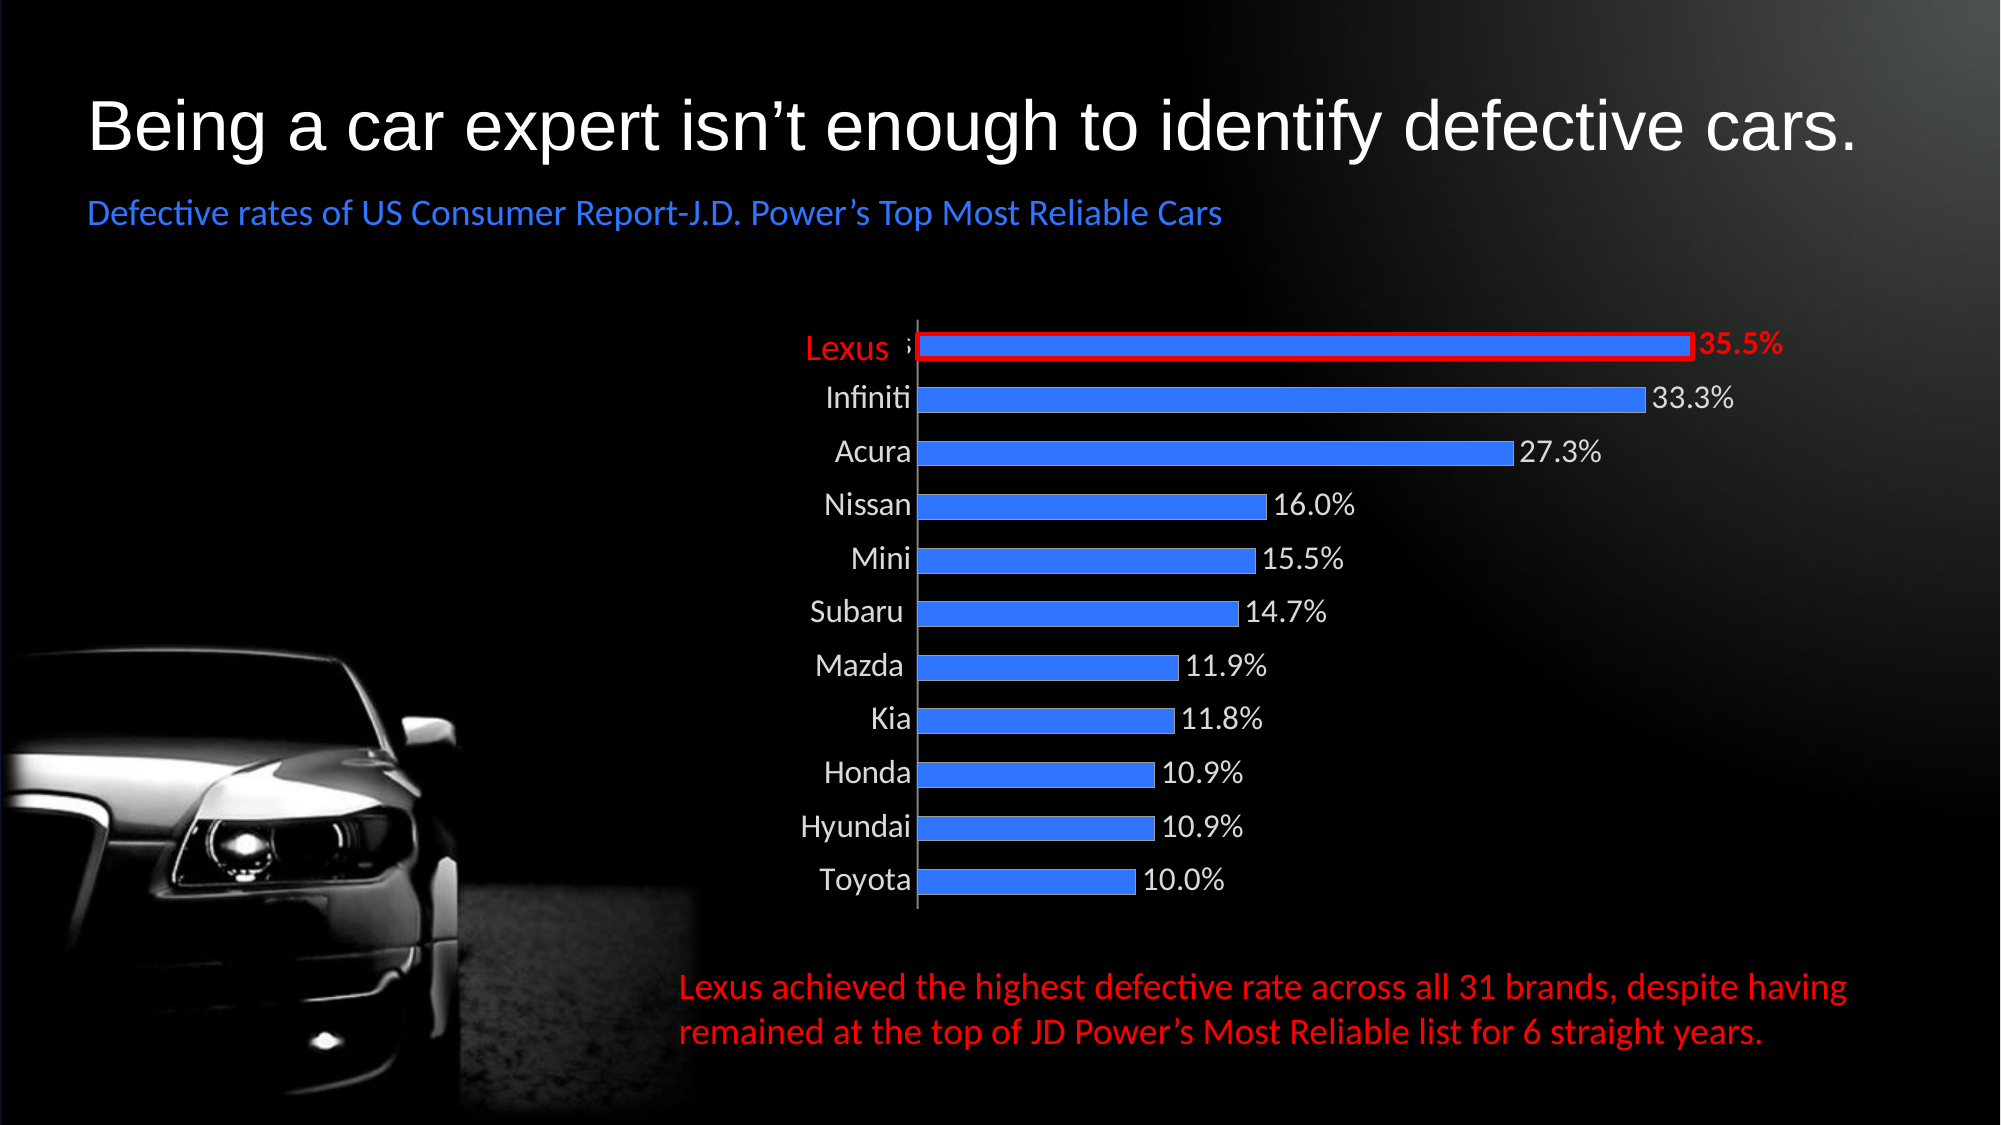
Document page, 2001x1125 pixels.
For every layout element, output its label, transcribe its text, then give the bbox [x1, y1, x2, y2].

text_box Defective rates of US Consumer Report-J.D. Power’s Top Most Reliable Cars [72, 180, 1549, 241]
picture [0, 0, 2001, 1125]
text_box Lexus achieved the highest defective rate across all 31 brands, despite having remained at the top of JD Power’s Most Reliable list for 6 straight years. [664, 954, 1947, 1060]
text_box Being a car expert isn’t enough to identify defective cars. [72, 72, 1928, 173]
chart [712, 295, 1822, 936]
